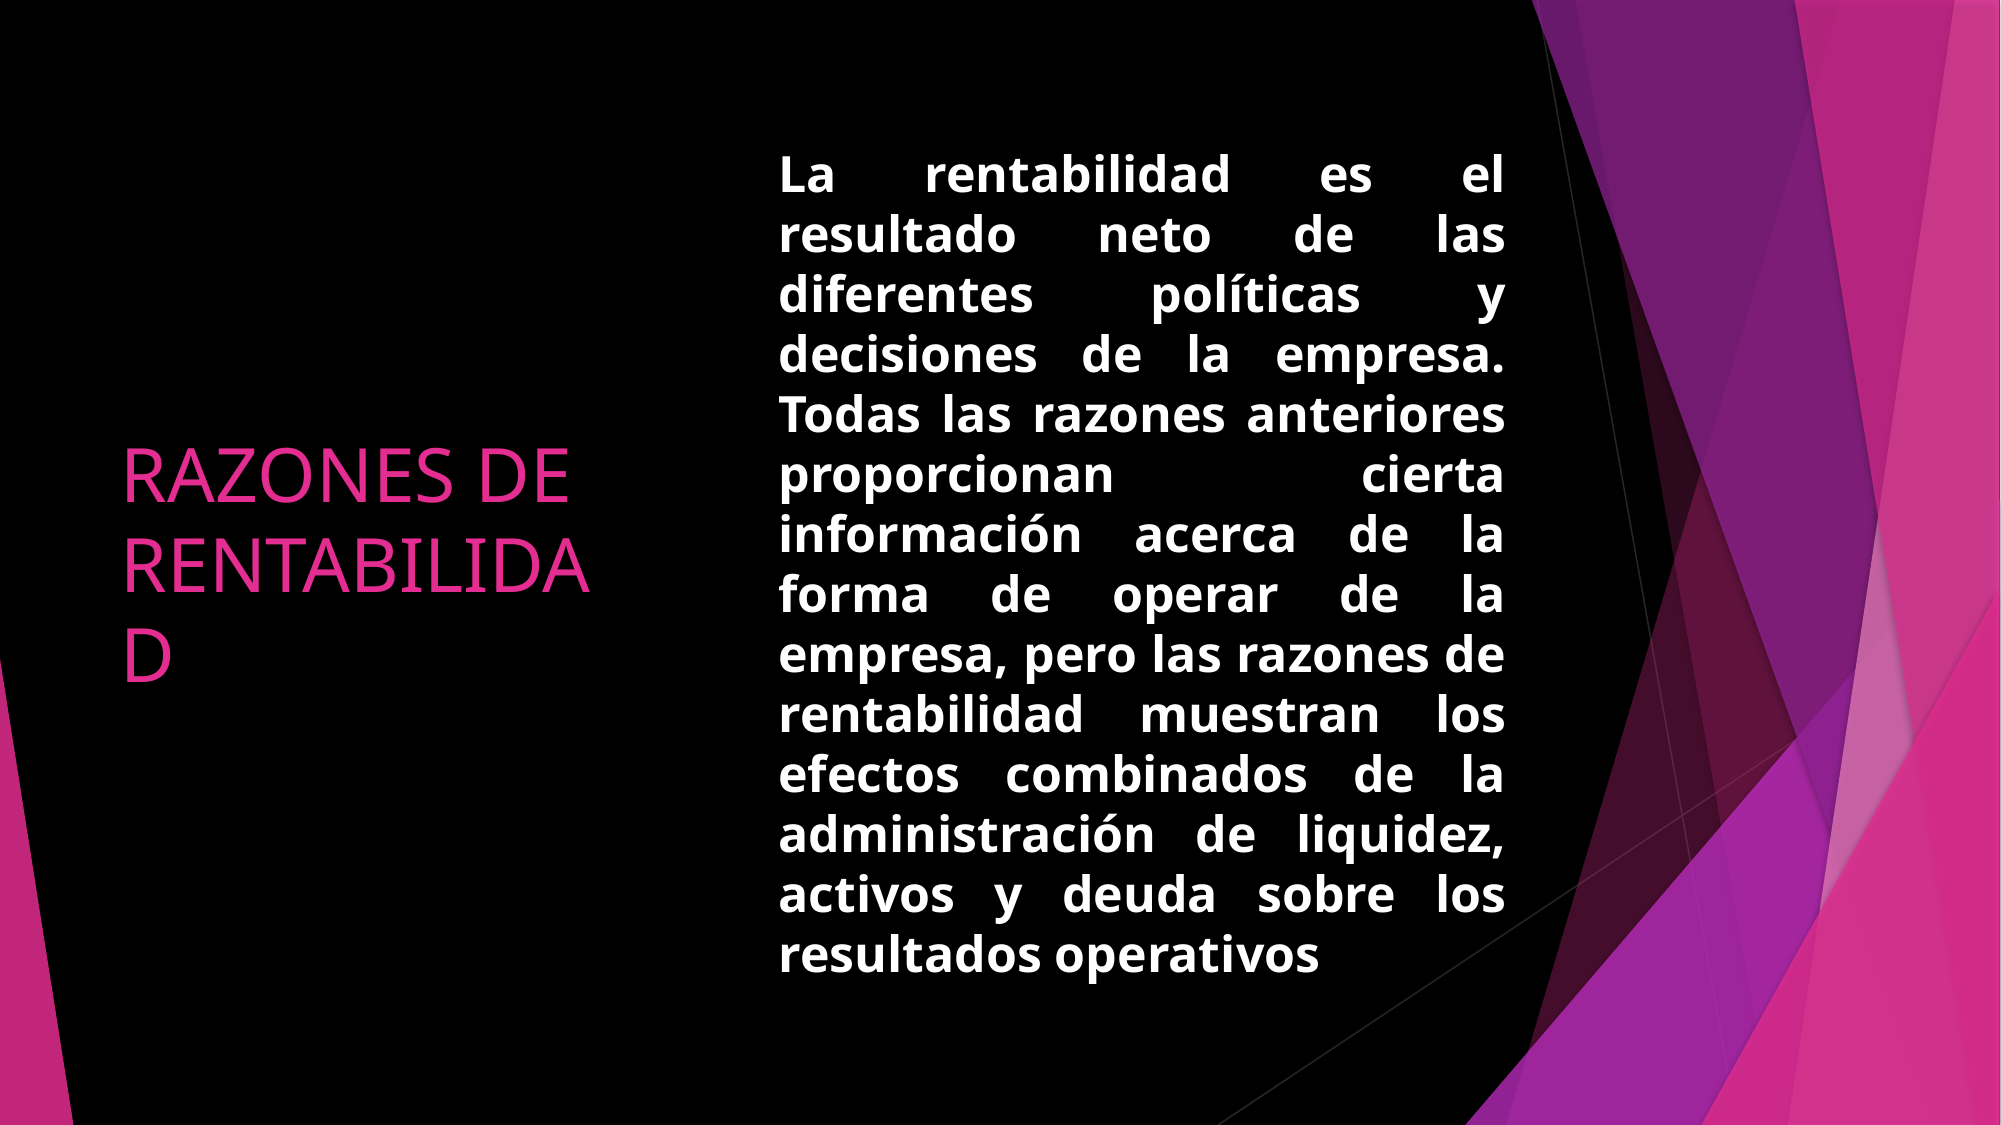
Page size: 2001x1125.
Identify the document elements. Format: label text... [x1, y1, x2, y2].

title RAZONES DE RENTABILIDAD [105, 133, 658, 991]
list La rentabilidad es el resultado neto de las diferentes políticas y decisiones de la empresa. Todas las razones anteriores proporcionan cierta información acerca de la forma de operar de la empresa, pero las razones de rentabilidad muestran los efectos combinados de la administración de liquidez, activos y deuda sobre los resultados operativos [763, 133, 1522, 991]
